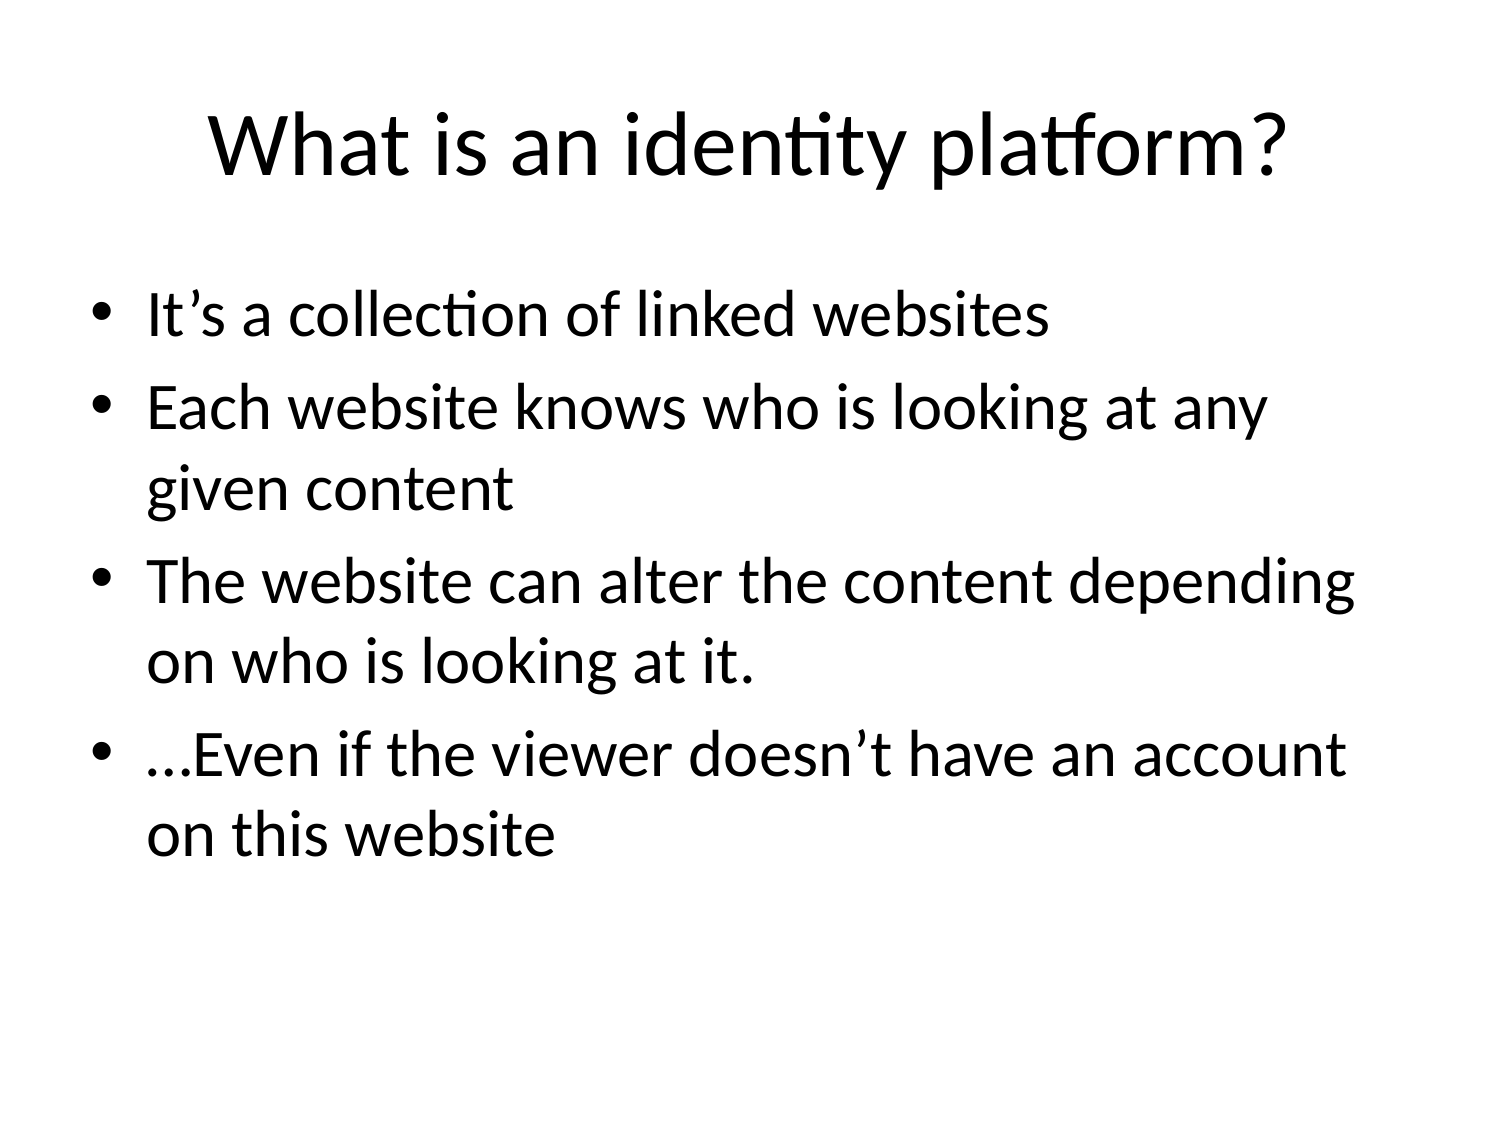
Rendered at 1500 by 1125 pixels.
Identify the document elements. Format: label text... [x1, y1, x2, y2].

list It’s a collection of linked websites Each website knows who is looking at any given content The website can alter the content depending on who is looking at it. …Even if the viewer doesn’t have an account on this website [75, 262, 1425, 1005]
title What is an identity platform? [75, 45, 1425, 233]
